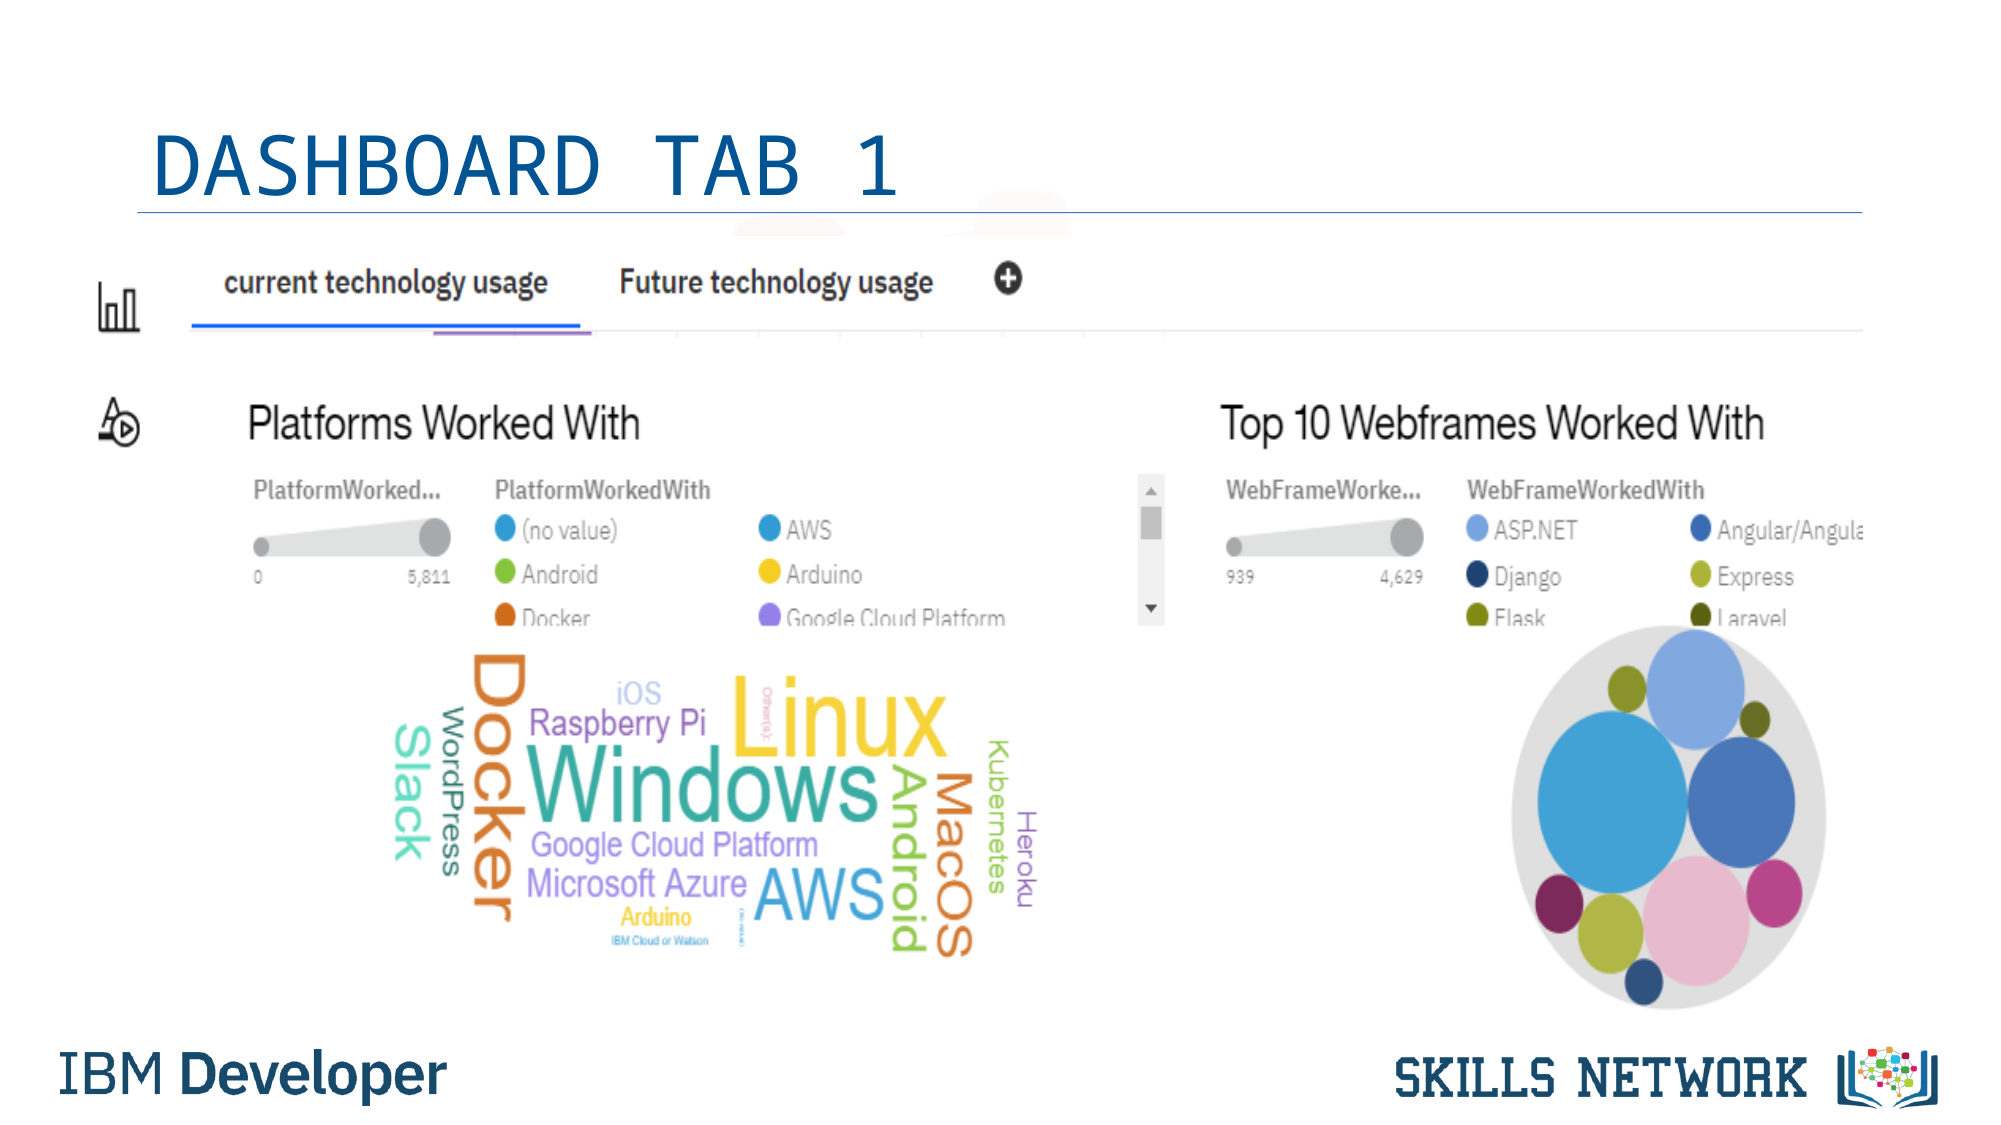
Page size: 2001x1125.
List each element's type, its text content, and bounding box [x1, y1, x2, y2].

picture [55, 1045, 459, 1108]
picture [1390, 1045, 1945, 1111]
title DASHBOARD TAB 1 [137, 59, 1863, 236]
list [72, 236, 1863, 1030]
